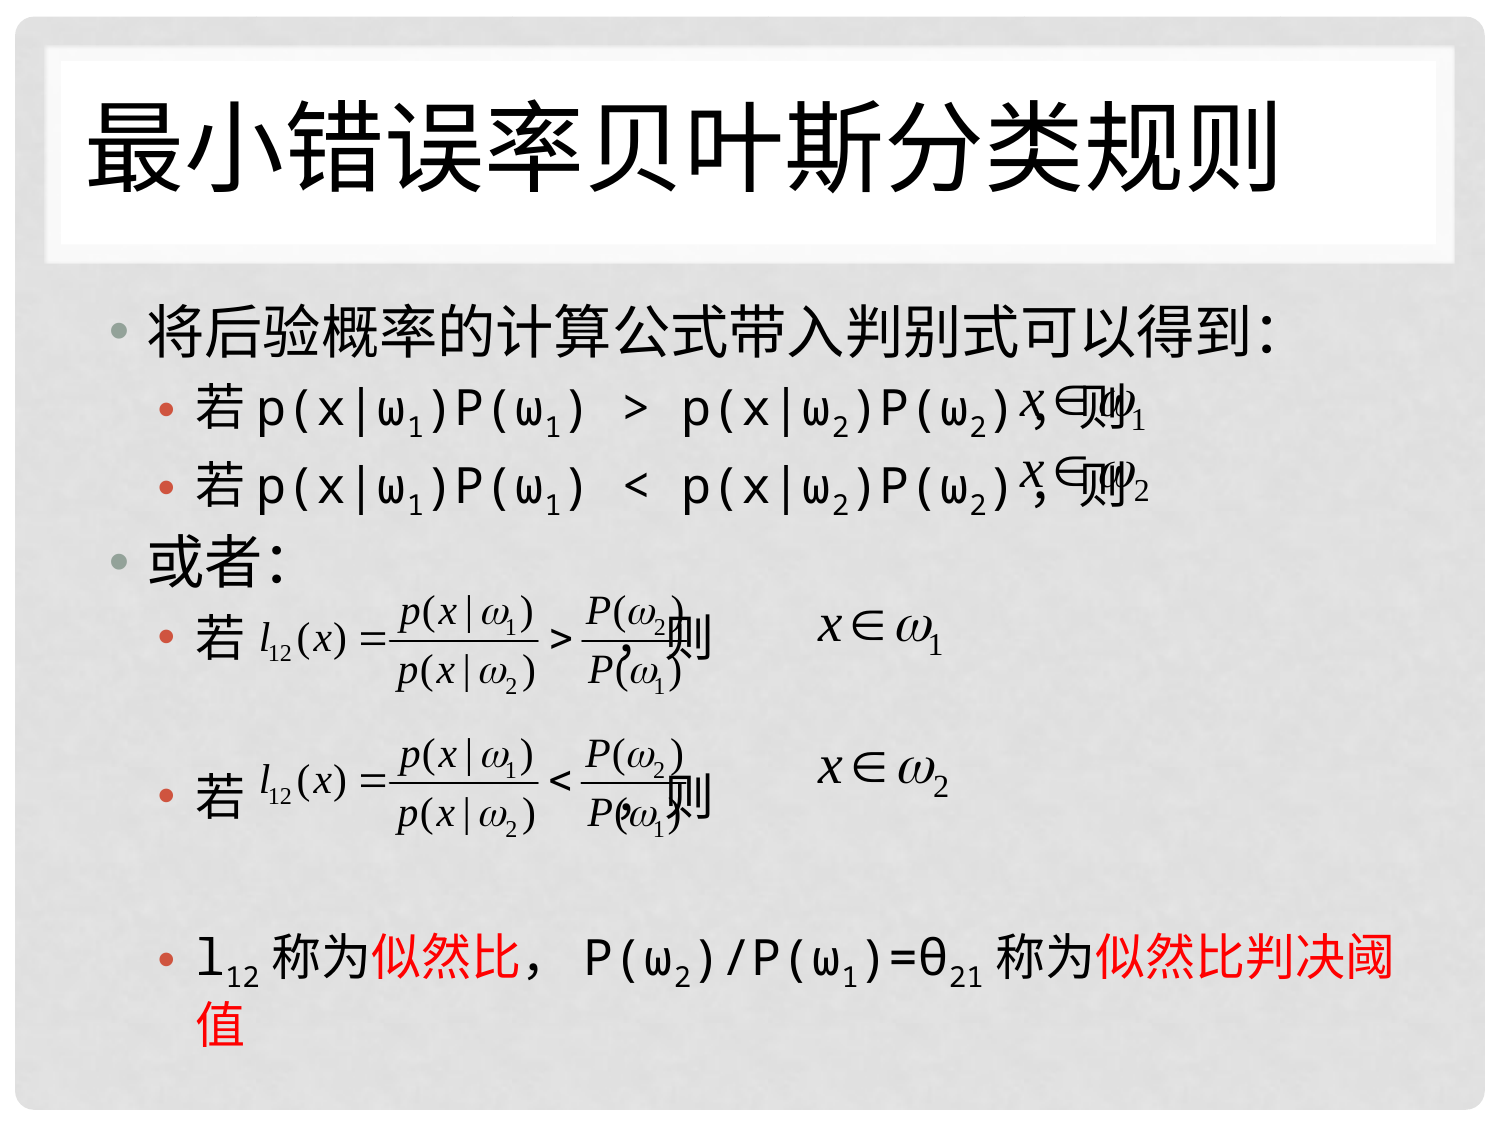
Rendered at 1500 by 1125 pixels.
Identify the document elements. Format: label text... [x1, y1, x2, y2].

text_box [253, 584, 696, 704]
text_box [253, 727, 696, 847]
list 将后验概率的计算公式带入判别式可以得到： 若p(x|ω1)P(ω1) > p(x|ω2)P(ω2)，则 若p(x|ω1)P(ω1) < p(x|ω2)P(ω2)，则 或者： 若 ，则 若 ，则 l12称为似然比，P(ω2)/P(ω1)=θ21称为似然比判决阈值 [75, 287, 1425, 1005]
title 最小错误率贝叶斯分类规则 [69, 66, 1425, 238]
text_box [807, 585, 950, 669]
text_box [1009, 432, 1162, 516]
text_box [1009, 361, 1153, 445]
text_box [807, 727, 962, 812]
